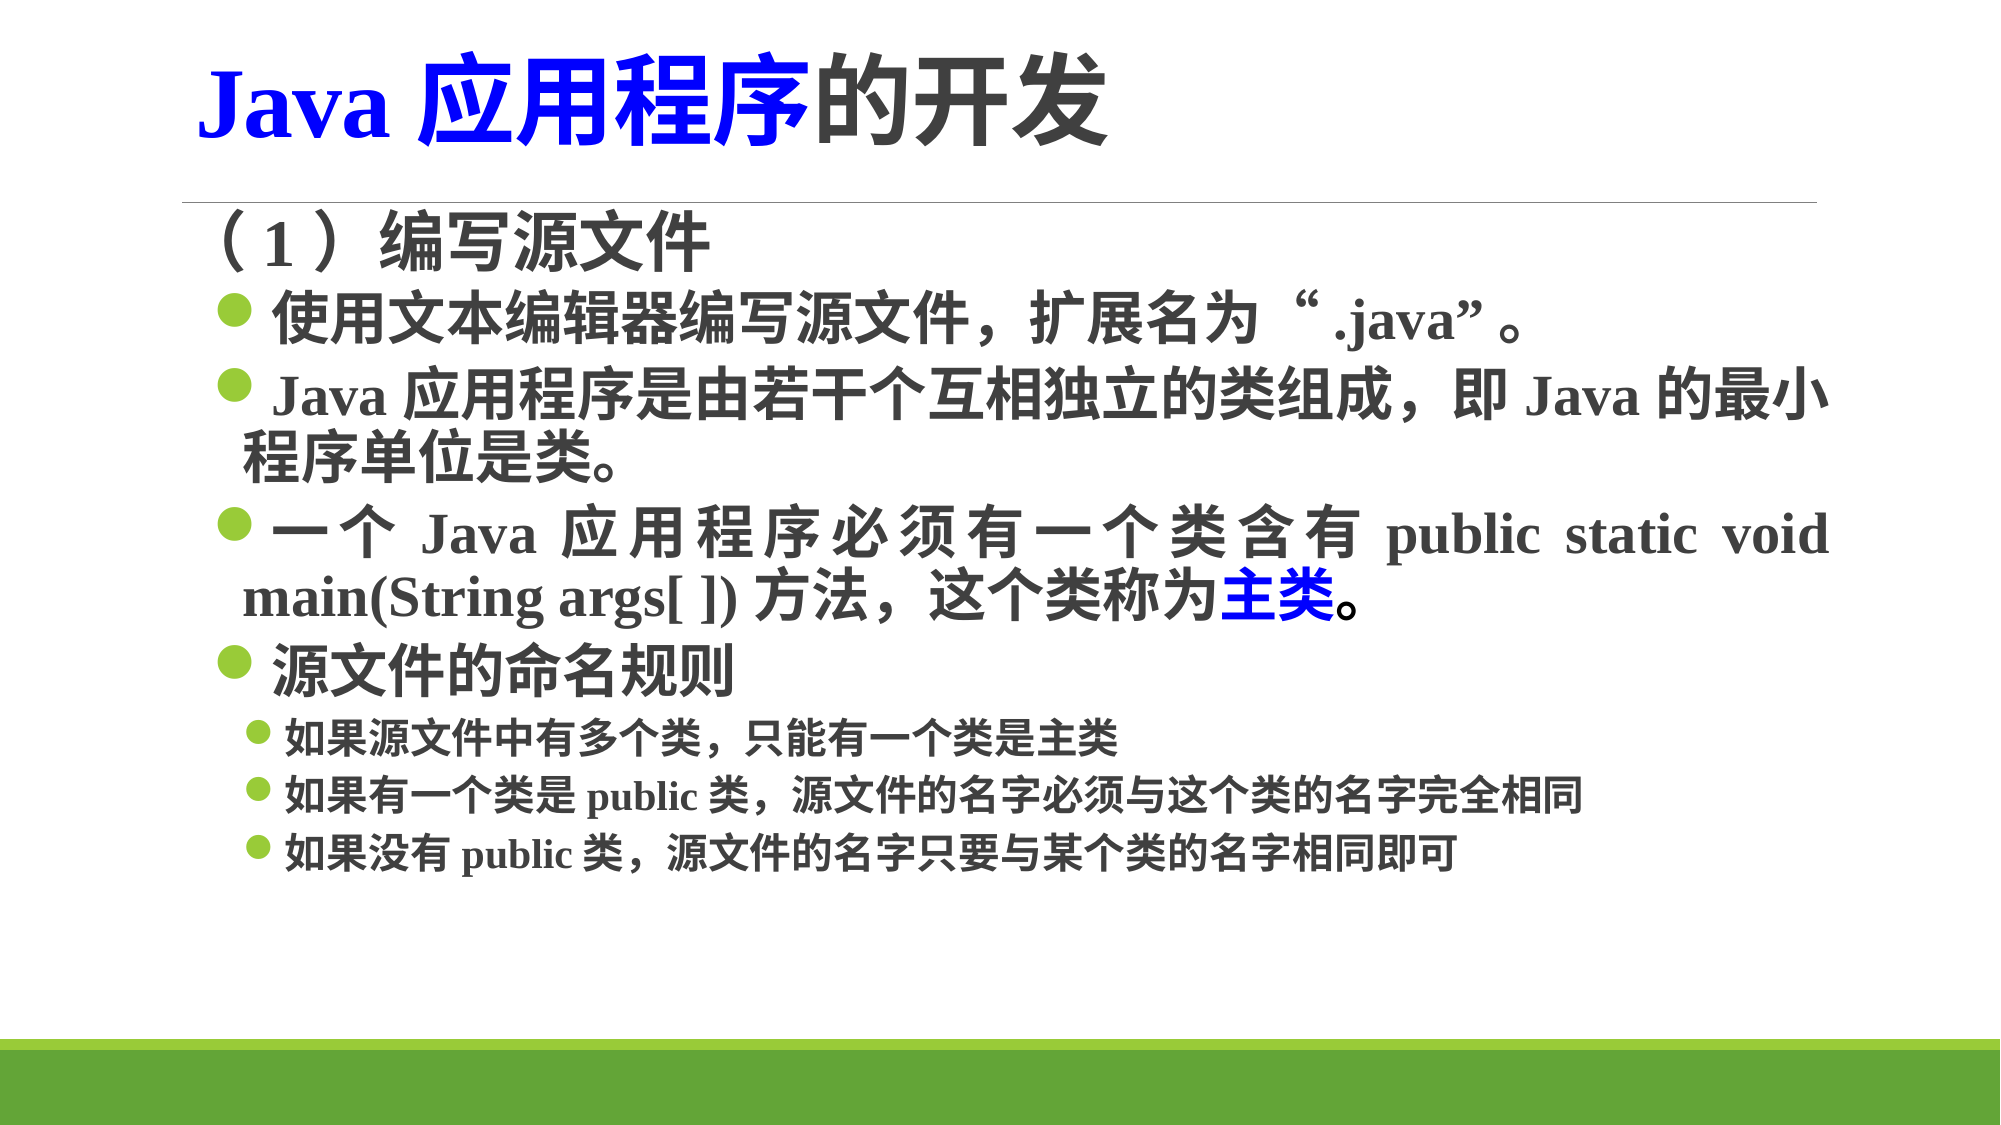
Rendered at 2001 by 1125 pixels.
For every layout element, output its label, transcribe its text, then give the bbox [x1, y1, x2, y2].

title Java应用程序的开发 [180, 47, 1830, 201]
list （1）编写源文件 使用文本编辑器编写源文件，扩展名为“.java”。 Java应用程序是由若干个互相独立的类组成，即Java的最小程序单位是类。 一个Java应用程序必须有一个类含有public static void main(String args[ ])方法，这个类称为主类。 源文件的命名规则 如果源文件中有多个类，只能有一个类是主类 如果有一个类是public类，源文件的名字必须与这个类的名字完全相同 如果没有public类，源文件的名字只要与某个类的名字相同即可 [180, 201, 1830, 963]
